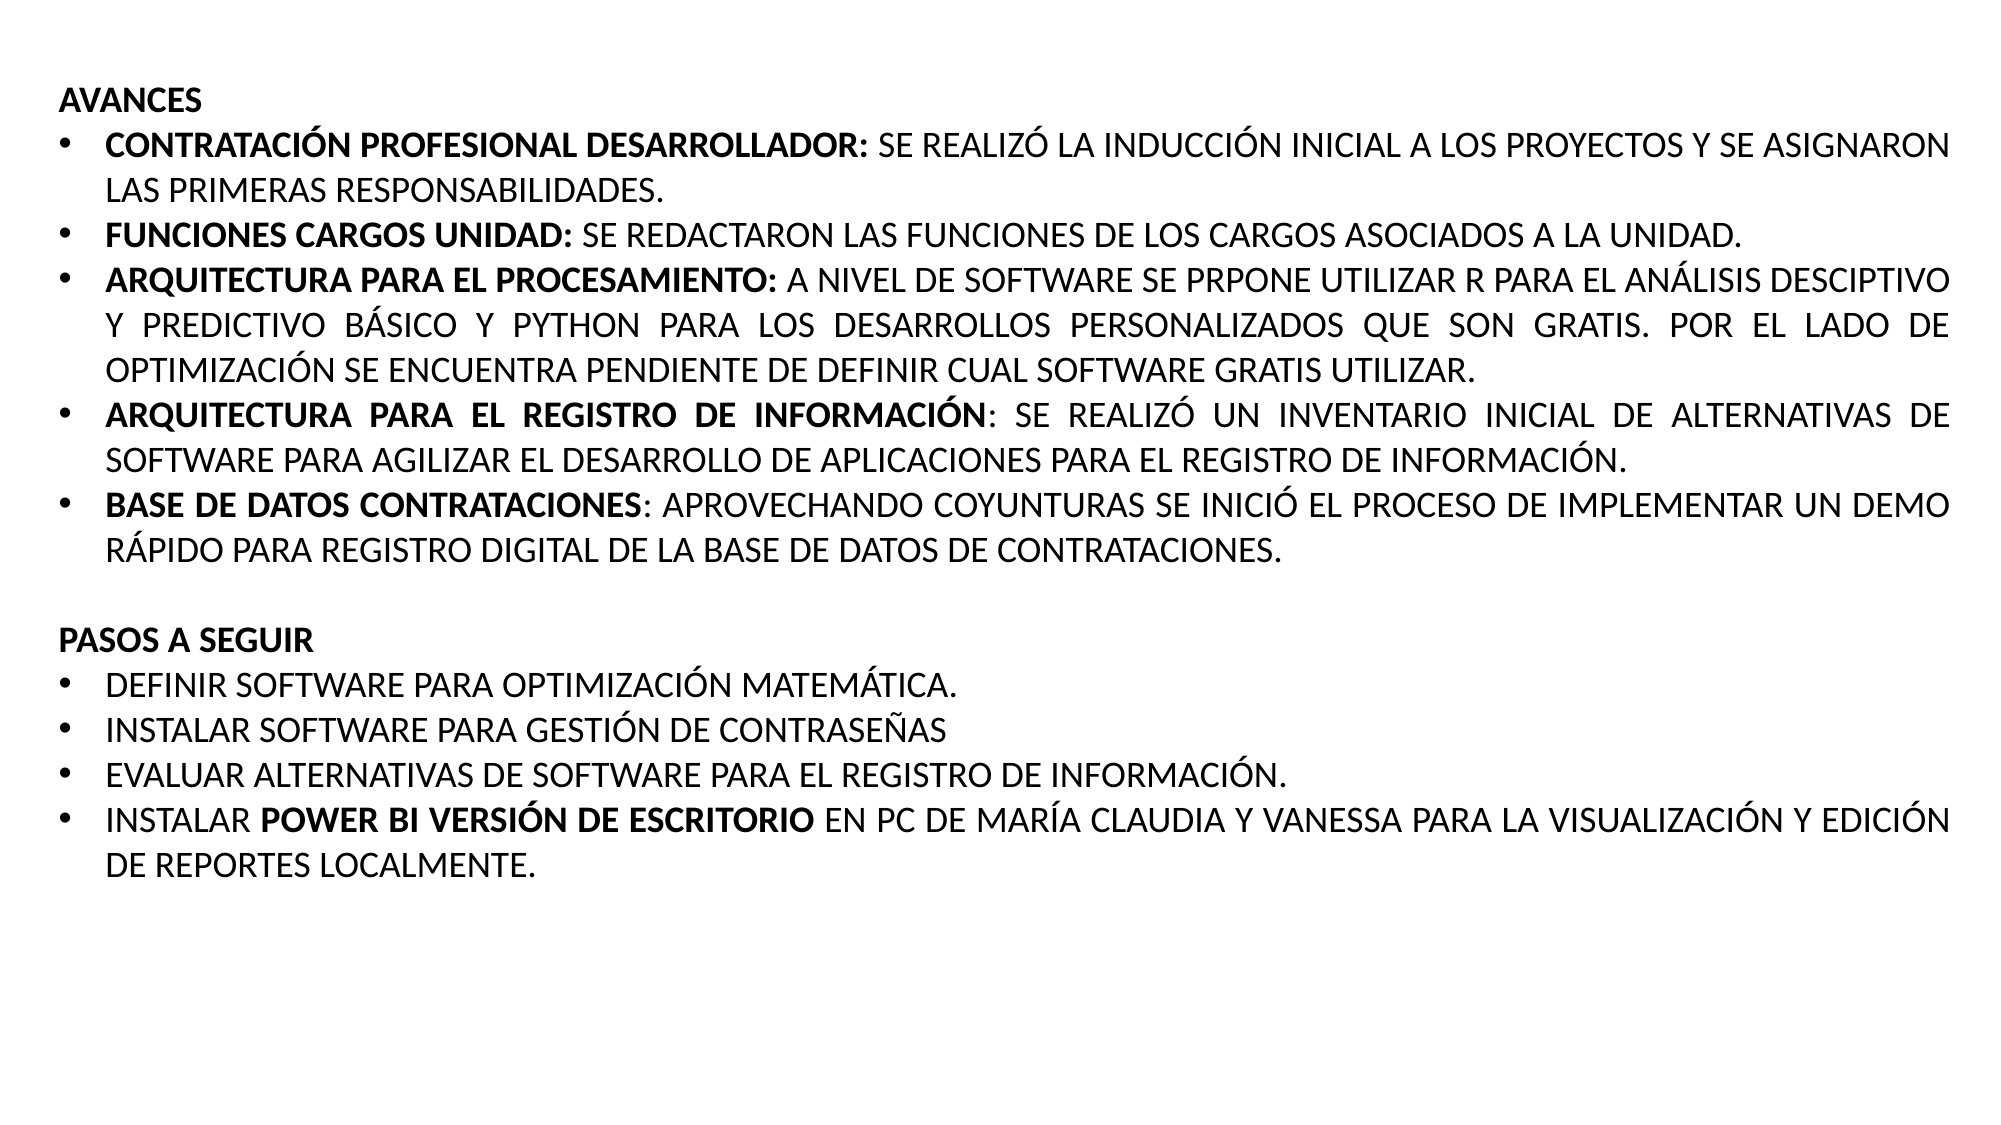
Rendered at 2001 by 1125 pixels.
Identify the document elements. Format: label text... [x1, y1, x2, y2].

text_box AVANCES CONTRATACIÓN PROFESIONAL DESARROLLADOR: SE REALIZÓ LA INDUCCIÓN INICIAL A LOS PROYECTOS Y SE ASIGNARON LAS PRIMERAS RESPONSABILIDADES. FUNCIONES CARGOS UNIDAD: SE REDACTARON LAS FUNCIONES DE LOS CARGOS ASOCIADOS A LA UNIDAD. ARQUITECTURA PARA EL PROCESAMIENTO: A NIVEL DE SOFTWARE SE PRPONE UTILIZAR R PARA EL ANÁLISIS DESCIPTIVO Y PREDICTIVO BÁSICO Y PYTHON PARA LOS DESARROLLOS PERSONALIZADOS QUE SON GRATIS. POR EL LADO DE OPTIMIZACIÓN SE ENCUENTRA PENDIENTE DE DEFINIR CUAL SOFTWARE GRATIS UTILIZAR. ARQUITECTURA PARA EL REGISTRO DE INFORMACIÓN: SE REALIZÓ UN INVENTARIO INICIAL DE ALTERNATIVAS DE SOFTWARE PARA AGILIZAR EL DESARROLLO DE APLICACIONES PARA EL REGISTRO DE INFORMACIÓN. BASE DE DATOS CONTRATACIONES: APROVECHANDO COYUNTURAS SE INICIÓ EL PROCESO DE IMPLEMENTAR UN DEMO RÁPIDO PARA REGISTRO DIGITAL DE LA BASE DE DATOS DE CONTRATACIONES. PASOS A SEGUIR DEFINIR SOFTWARE PARA OPTIMIZACIÓN MATEMÁTICA. INSTALAR SOFTWARE PARA GESTIÓN DE CONTRASEÑAS EVALUAR ALTERNATIVAS DE SOFTWARE PARA EL REGISTRO DE INFORMACIÓN. INSTALAR POWER BI VERSIÓN DE ESCRITORIO EN PC DE MARÍA CLAUDIA Y VANESSA PARA LA VISUALIZACIÓN Y EDICIÓN DE REPORTES LOCALMENTE. [43, 67, 1967, 893]
